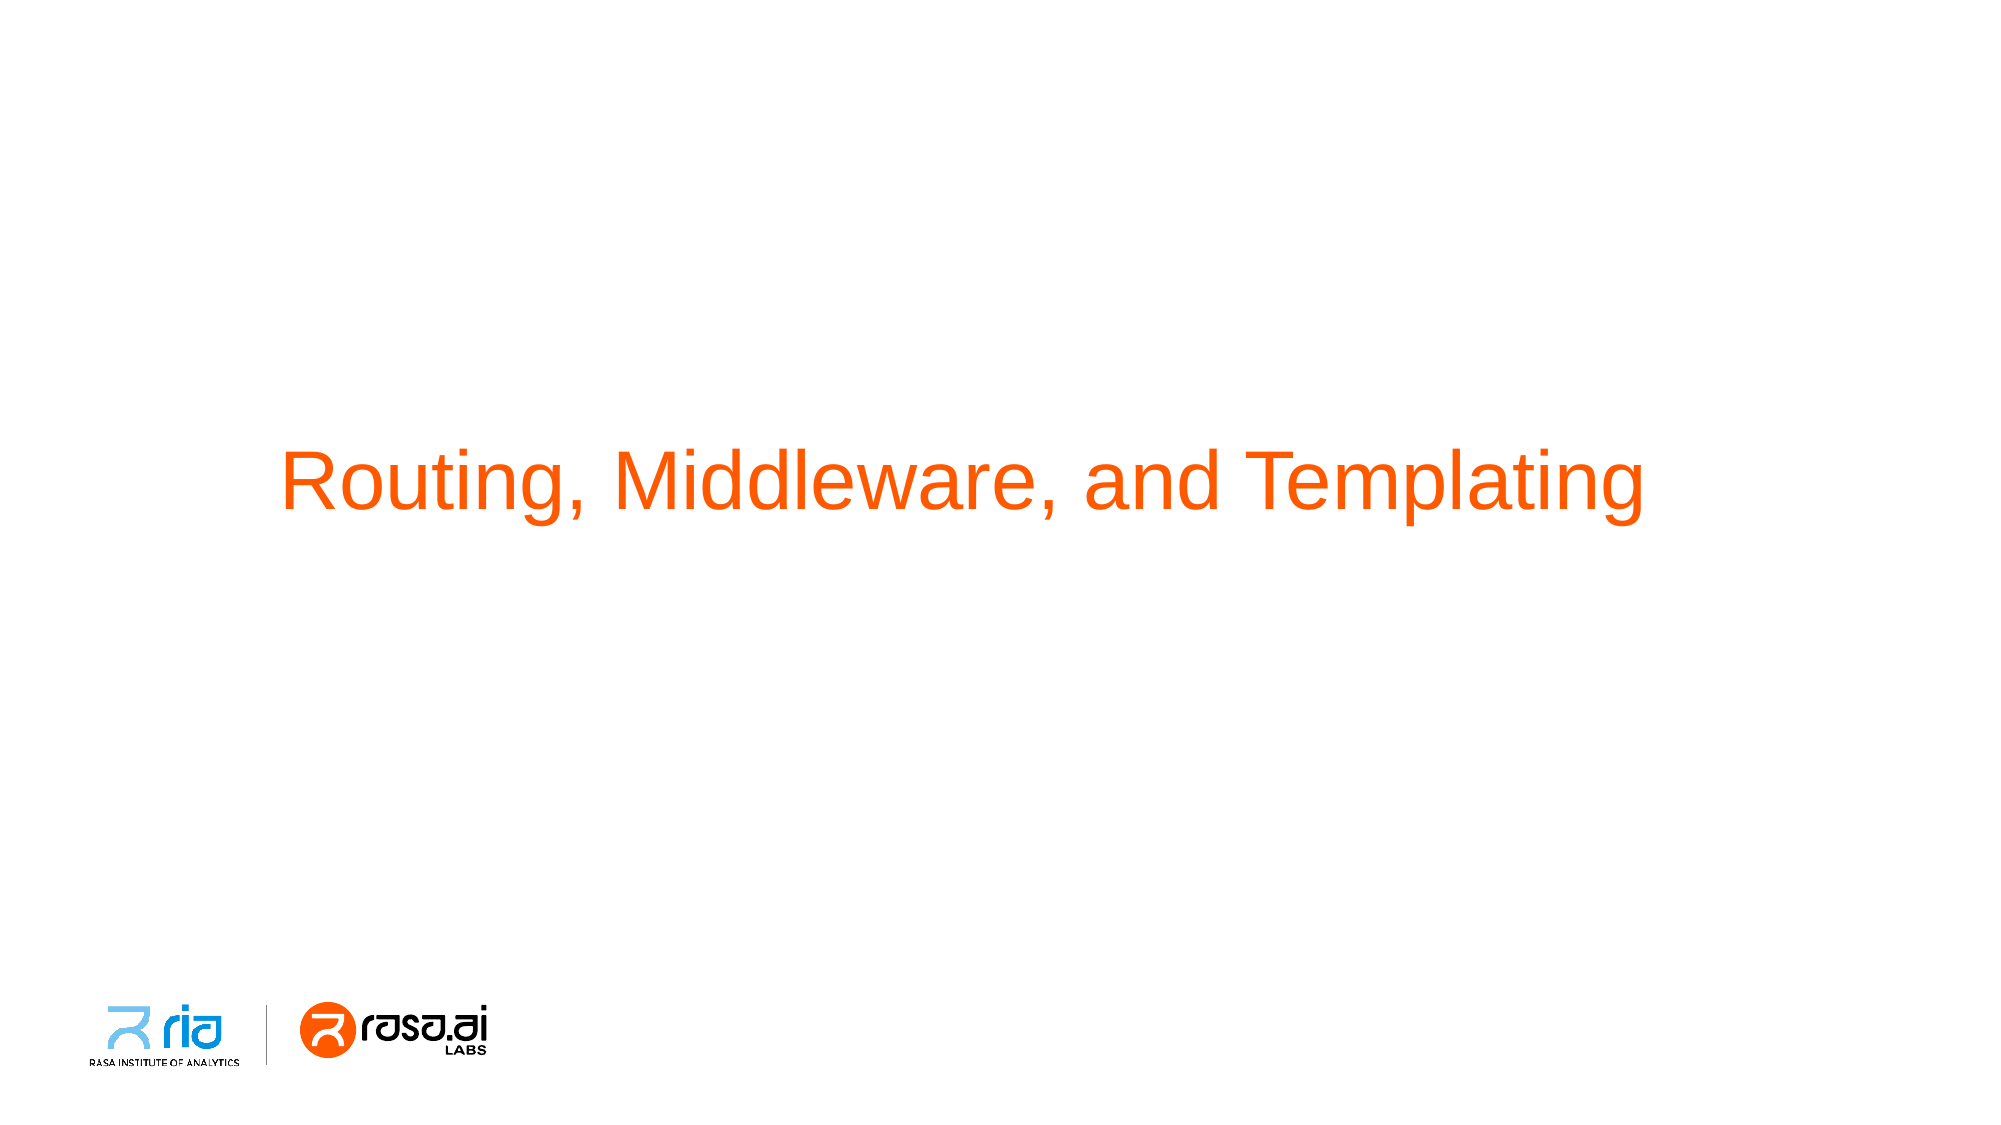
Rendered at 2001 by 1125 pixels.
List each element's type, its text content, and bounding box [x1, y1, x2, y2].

picture [78, 992, 250, 1078]
title Routing, Middleware, and Templating [279, 426, 1980, 528]
